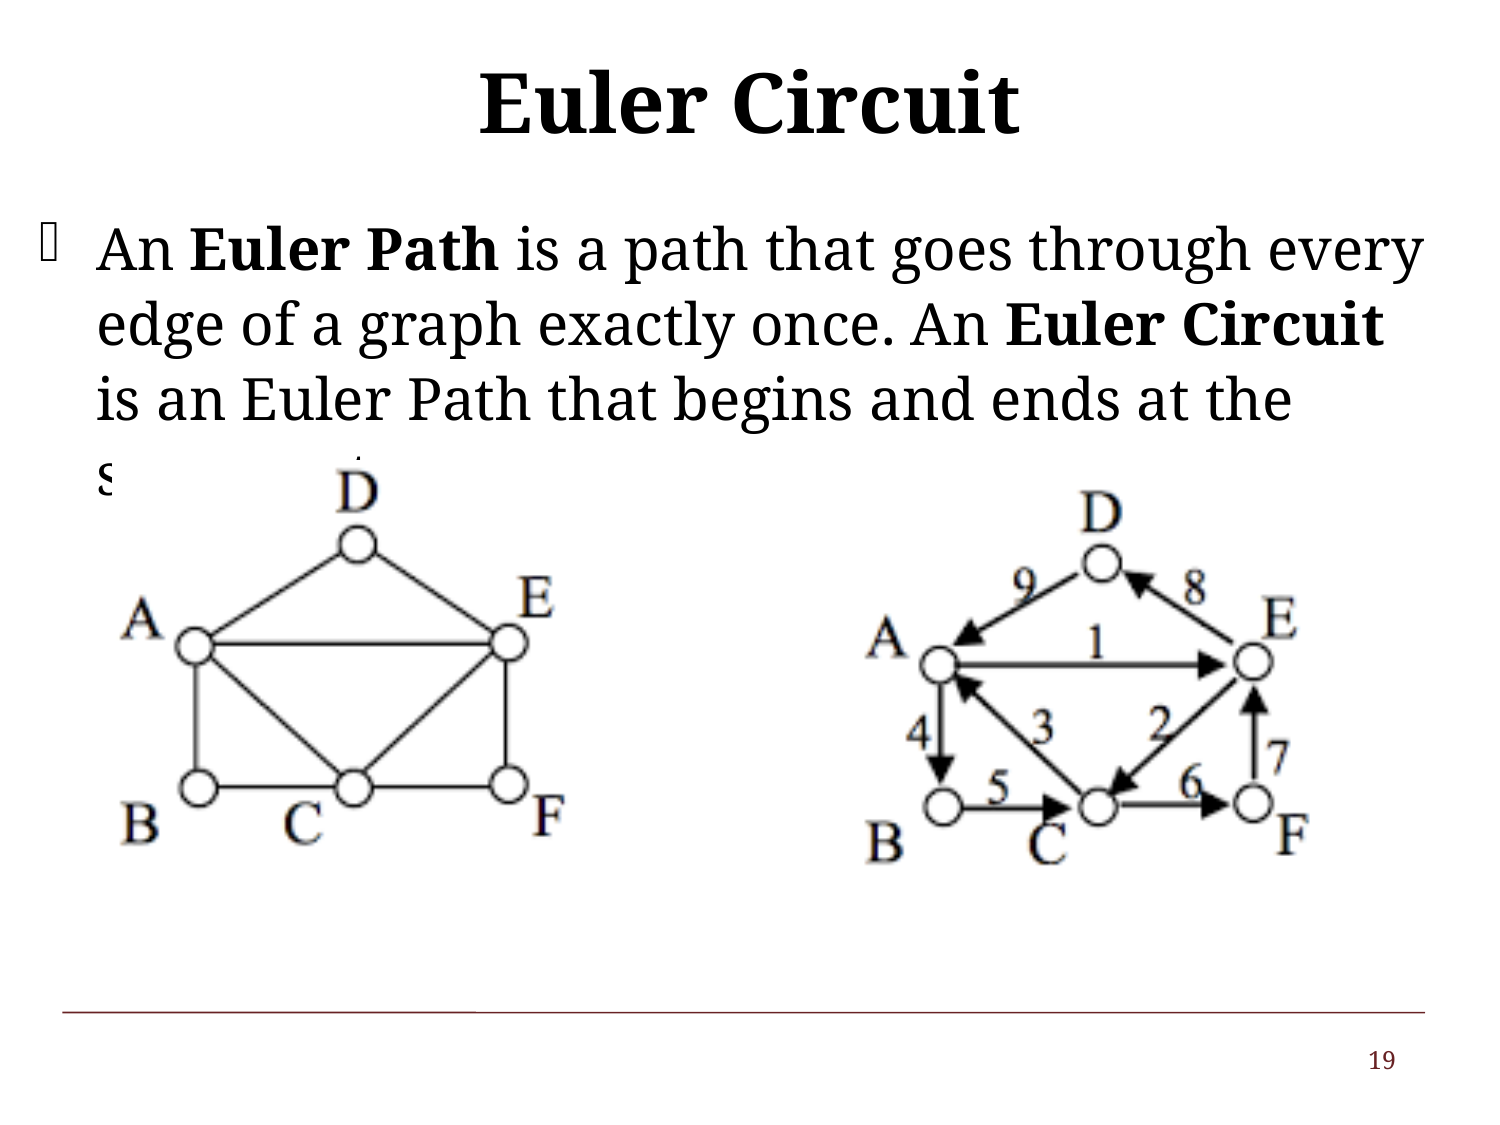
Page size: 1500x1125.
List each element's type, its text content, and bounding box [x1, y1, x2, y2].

picture [112, 459, 1329, 876]
title Euler Circuit [74, 24, 1426, 176]
list An Euler Path is a path that goes through every edge of a graph exactly once. An Euler Circuit is an Euler Path that begins and ends at the same vertex. [24, 199, 1451, 538]
